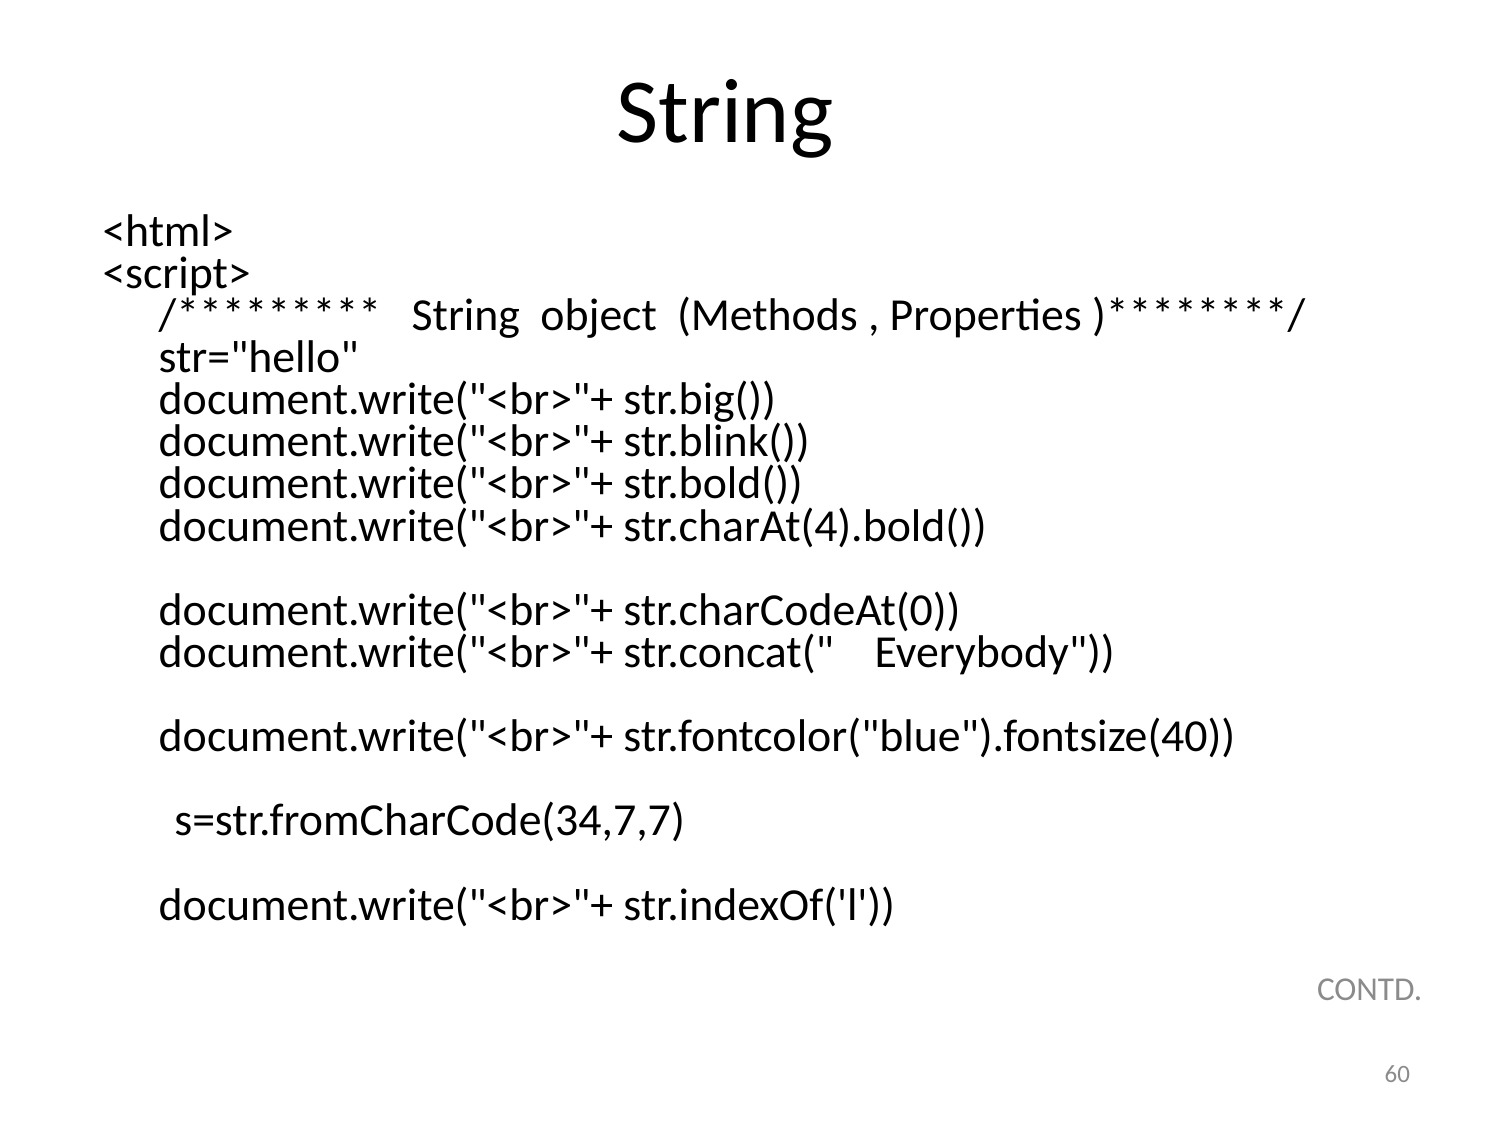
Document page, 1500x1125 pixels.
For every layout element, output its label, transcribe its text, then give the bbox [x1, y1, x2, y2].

subtitle <html> <script> /********* String object (Methods , Properties )********/ str="hello" document.write("<br>"+ str.big()) document.write("<br>"+ str.blink()) document.write("<br>"+ str.bold()) document.write("<br>"+ str.charAt(4).bold()) document.write("<br>"+ str.charCodeAt(0)) document.write("<br>"+ str.concat(" Everybody")) document.write("<br>"+ str.fontcolor("blue").fontsize(40)) s=str.fromCharCode(34,7,7) document.write("<br>"+ str.indexOf('l')) CONTD. [87, 212, 1438, 1088]
title String [87, 37, 1363, 175]
slide_number 60 [1074, 1042, 1425, 1103]
